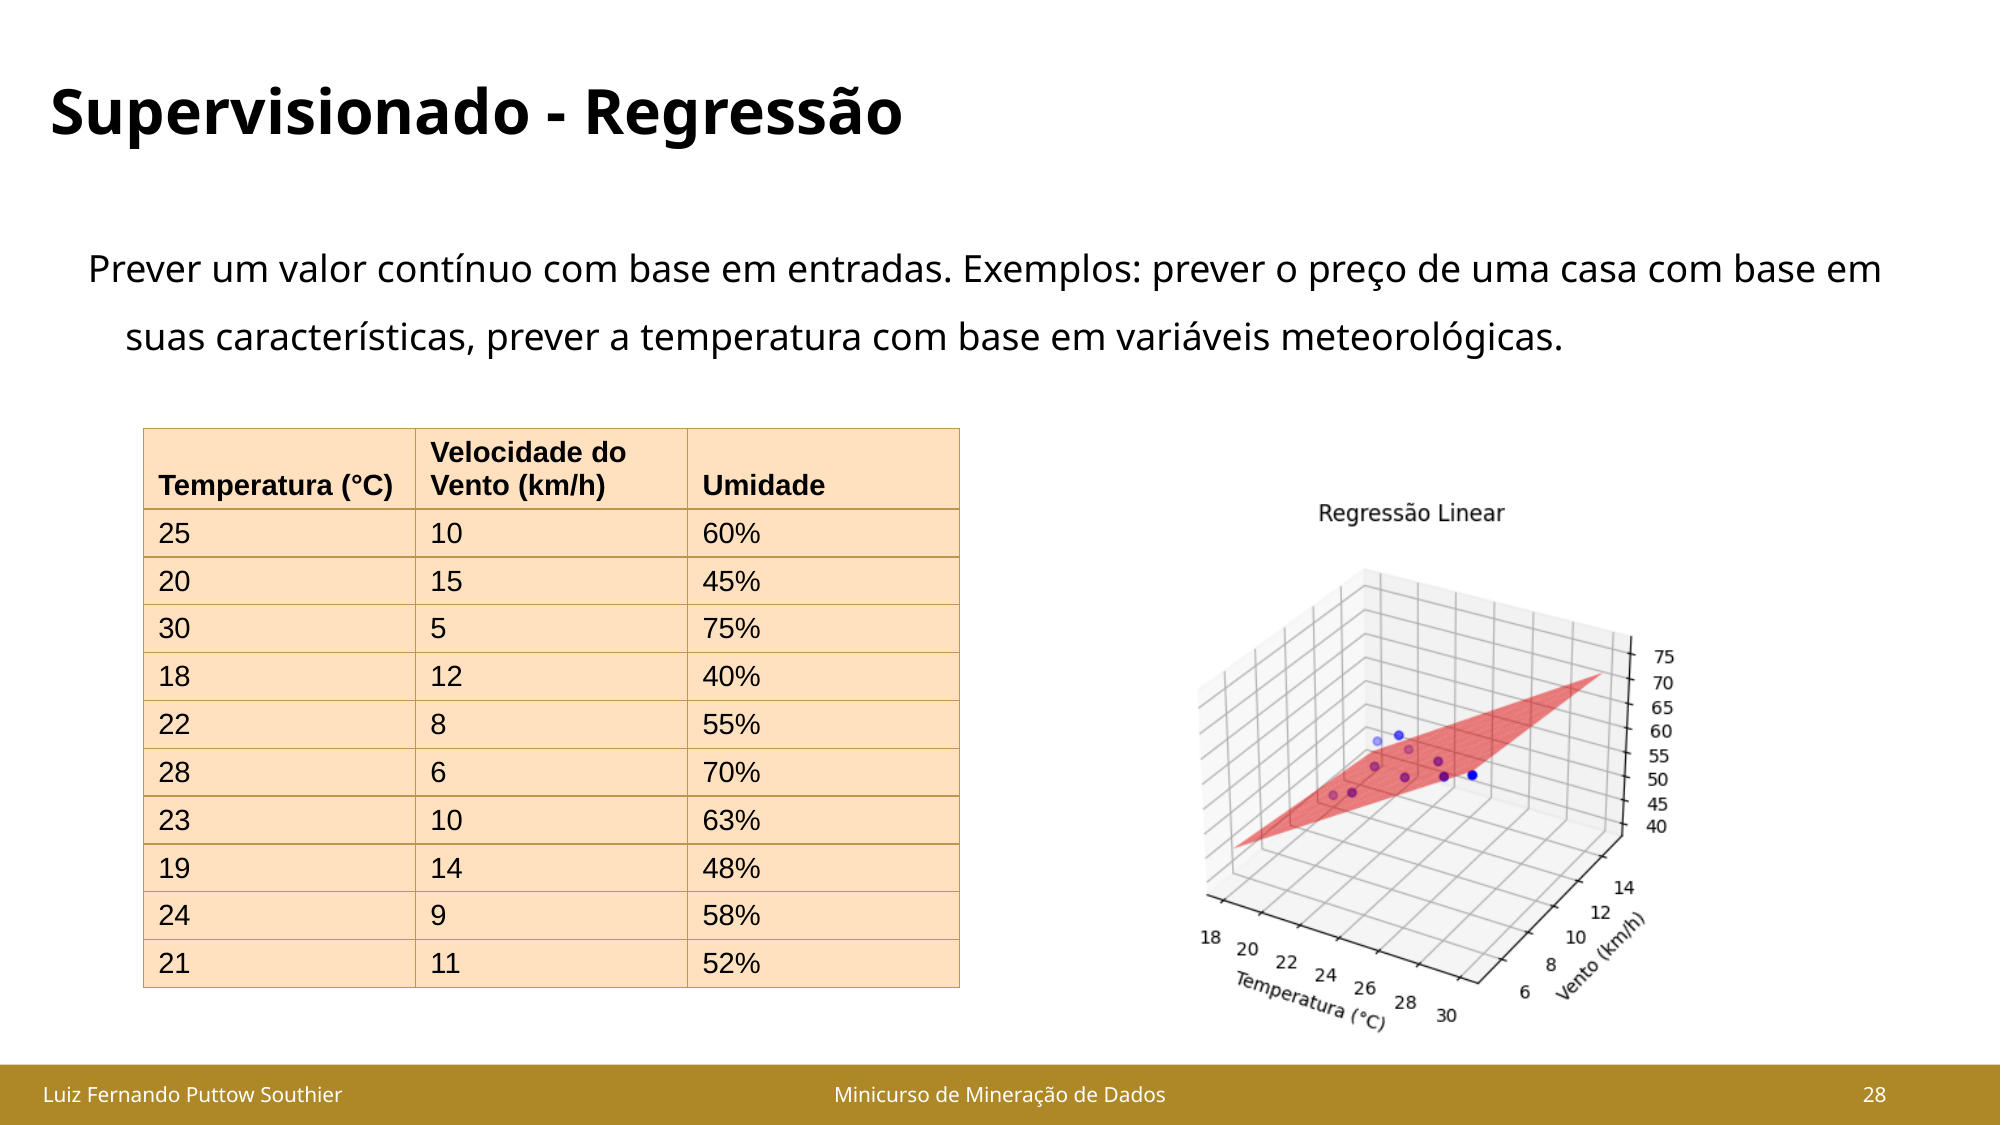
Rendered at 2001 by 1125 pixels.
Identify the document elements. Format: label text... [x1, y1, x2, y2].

table_cell 19 [144, 845, 415, 891]
table_cell 12 [416, 653, 687, 700]
picture [1157, 490, 1689, 1039]
table_cell 23 [144, 797, 415, 843]
table_cell 10 [416, 510, 687, 556]
table_cell 5 [416, 605, 687, 652]
table_cell 24 [144, 892, 415, 939]
table_cell 58% [688, 892, 959, 939]
table_cell 10 [416, 797, 687, 843]
table_cell 15 [416, 558, 687, 604]
table_cell 55% [688, 701, 959, 748]
table_header Umidade [688, 429, 959, 508]
table_cell 18 [144, 653, 415, 700]
table_cell 60% [688, 510, 959, 556]
table_cell 28 [144, 749, 415, 795]
table_cell 20 [144, 558, 415, 604]
table_cell 45% [688, 558, 959, 604]
table_cell 70% [688, 749, 959, 795]
table_header Temperatura (°C) [144, 429, 415, 508]
table_cell 30 [144, 605, 415, 652]
table_cell 25 [144, 510, 415, 556]
list Prever um valor contínuo com base em entradas. Exemplos: prever o preço de uma casa com base em suas características, prever a temperatura com base em variáveis meteorológicas. [35, 215, 1969, 1014]
table_cell 75% [688, 605, 959, 652]
table_cell 14 [416, 845, 687, 891]
table_cell 63% [688, 797, 959, 843]
title Supervisionado - Regressão [35, 38, 1969, 190]
table_cell 8 [416, 701, 687, 748]
table_cell 48% [688, 845, 959, 891]
table_cell 6 [416, 749, 687, 795]
table_header Velocidade do Vento (km/h) [416, 429, 687, 508]
table_cell 22 [144, 701, 415, 748]
table_cell 52% [688, 940, 959, 987]
table_cell 40% [688, 653, 959, 700]
table_cell 11 [416, 940, 687, 987]
table_cell 21 [144, 940, 415, 987]
table_cell 9 [416, 892, 687, 939]
